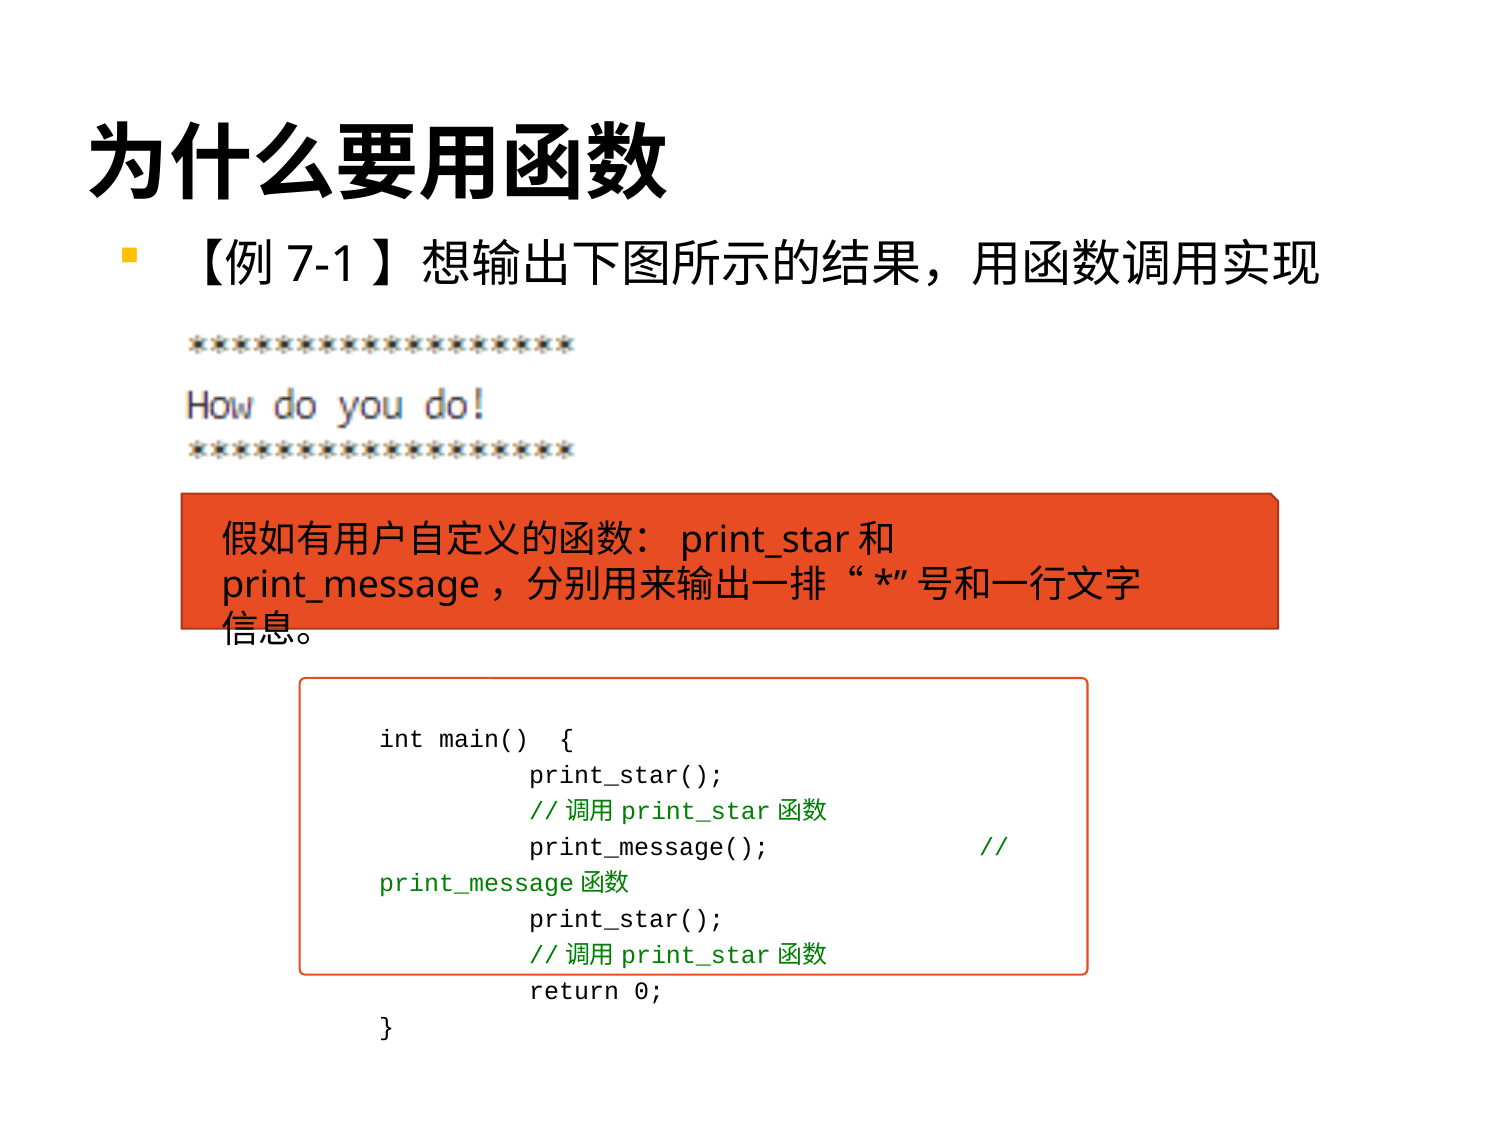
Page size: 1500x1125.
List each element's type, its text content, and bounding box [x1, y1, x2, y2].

list 【例7-1】想输出下图所示的结果，用函数调用实现 [103, 224, 1436, 1094]
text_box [181, 493, 1279, 629]
title 为什么要用函数 [70, 70, 1421, 219]
text_box int main() { print_star(); //调用print_star函数 print_message(); //print_message函数 print_star(); //调用print_star函数 return 0; } [299, 677, 1088, 975]
picture [181, 330, 631, 493]
